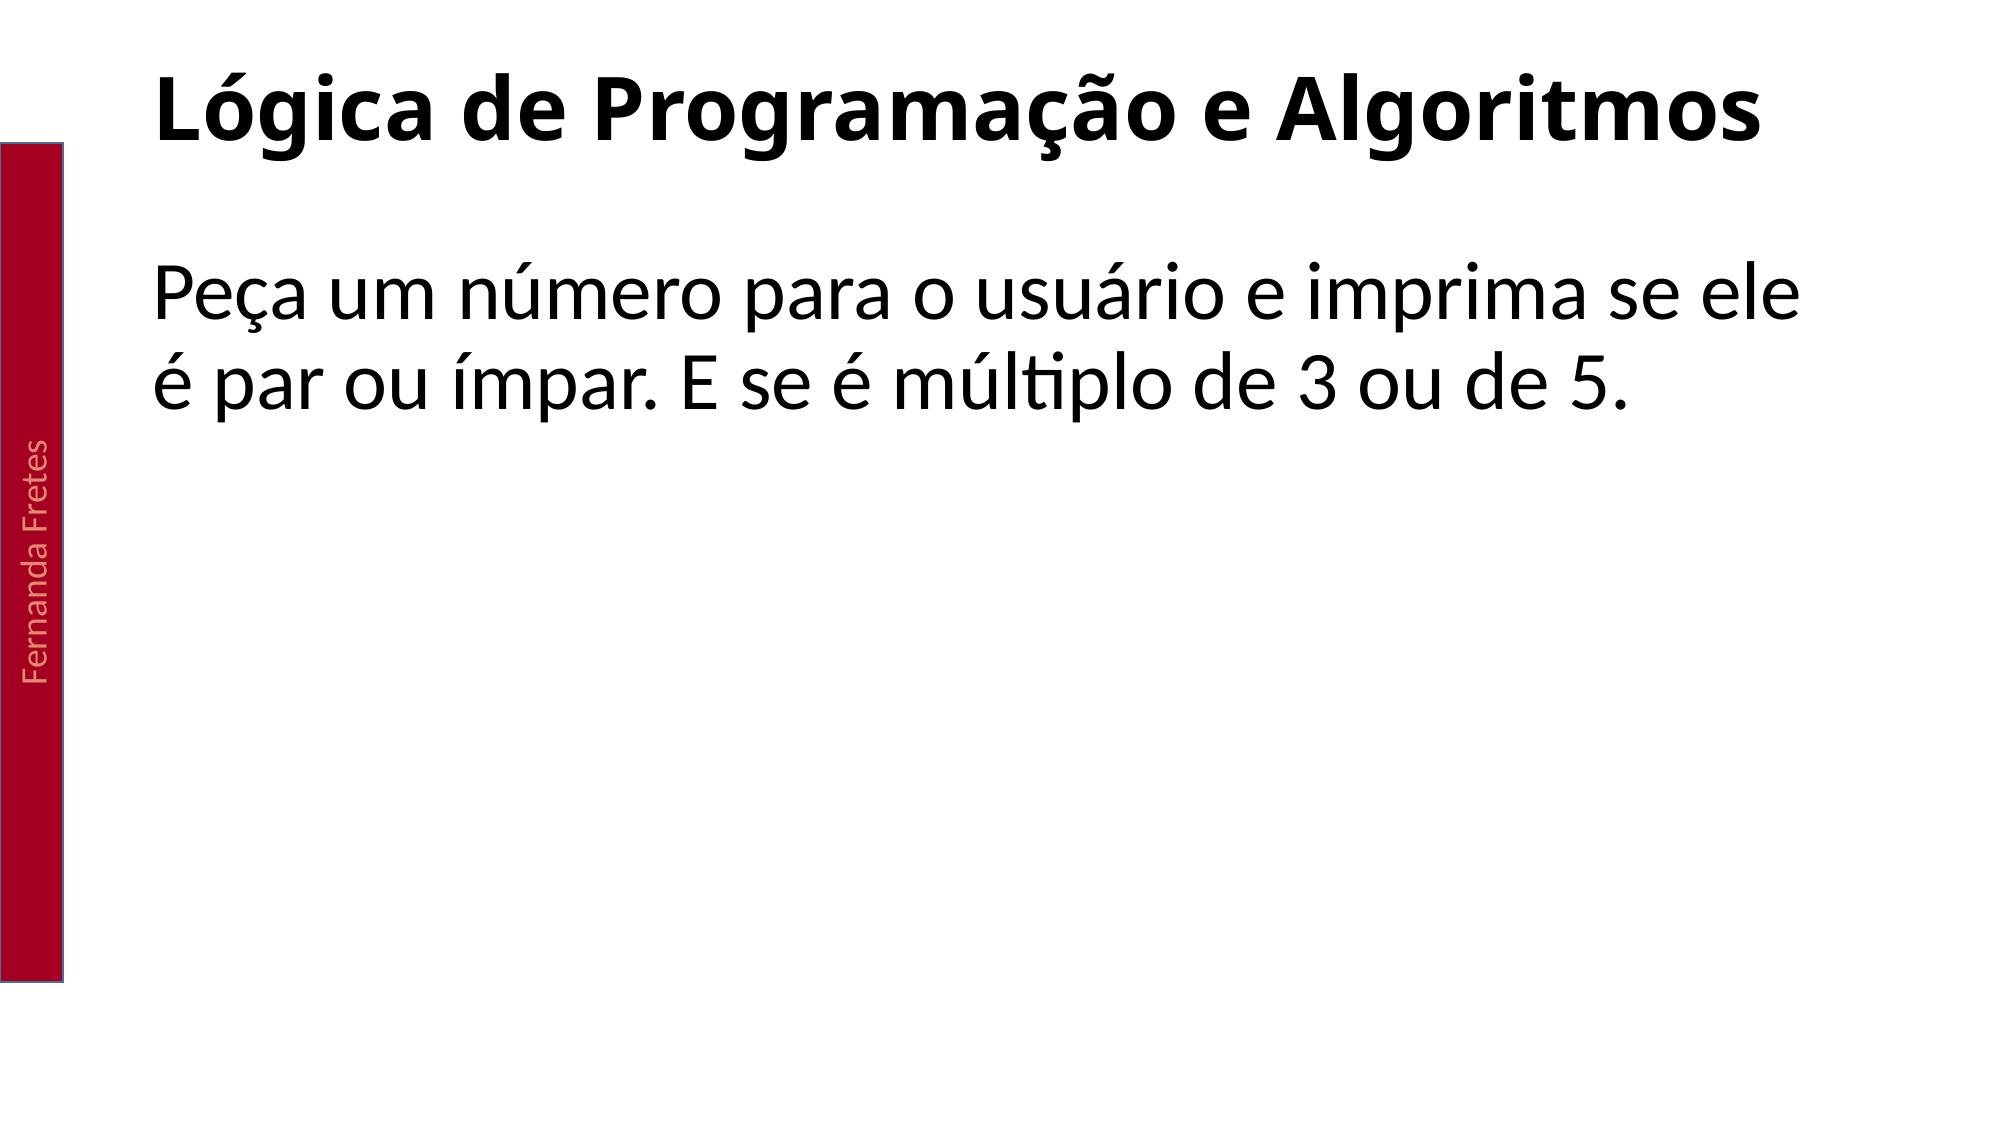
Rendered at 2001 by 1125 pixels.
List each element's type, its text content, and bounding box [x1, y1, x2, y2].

text_box Lógica de Programação e Algoritmos [137, 56, 1863, 167]
text_box Fernanda Fretes [0, 142, 64, 983]
text_box Peça um número para o usuário e imprima se ele é par ou ímpar. E se é múltiplo de 3 ou de 5. [137, 240, 1878, 478]
